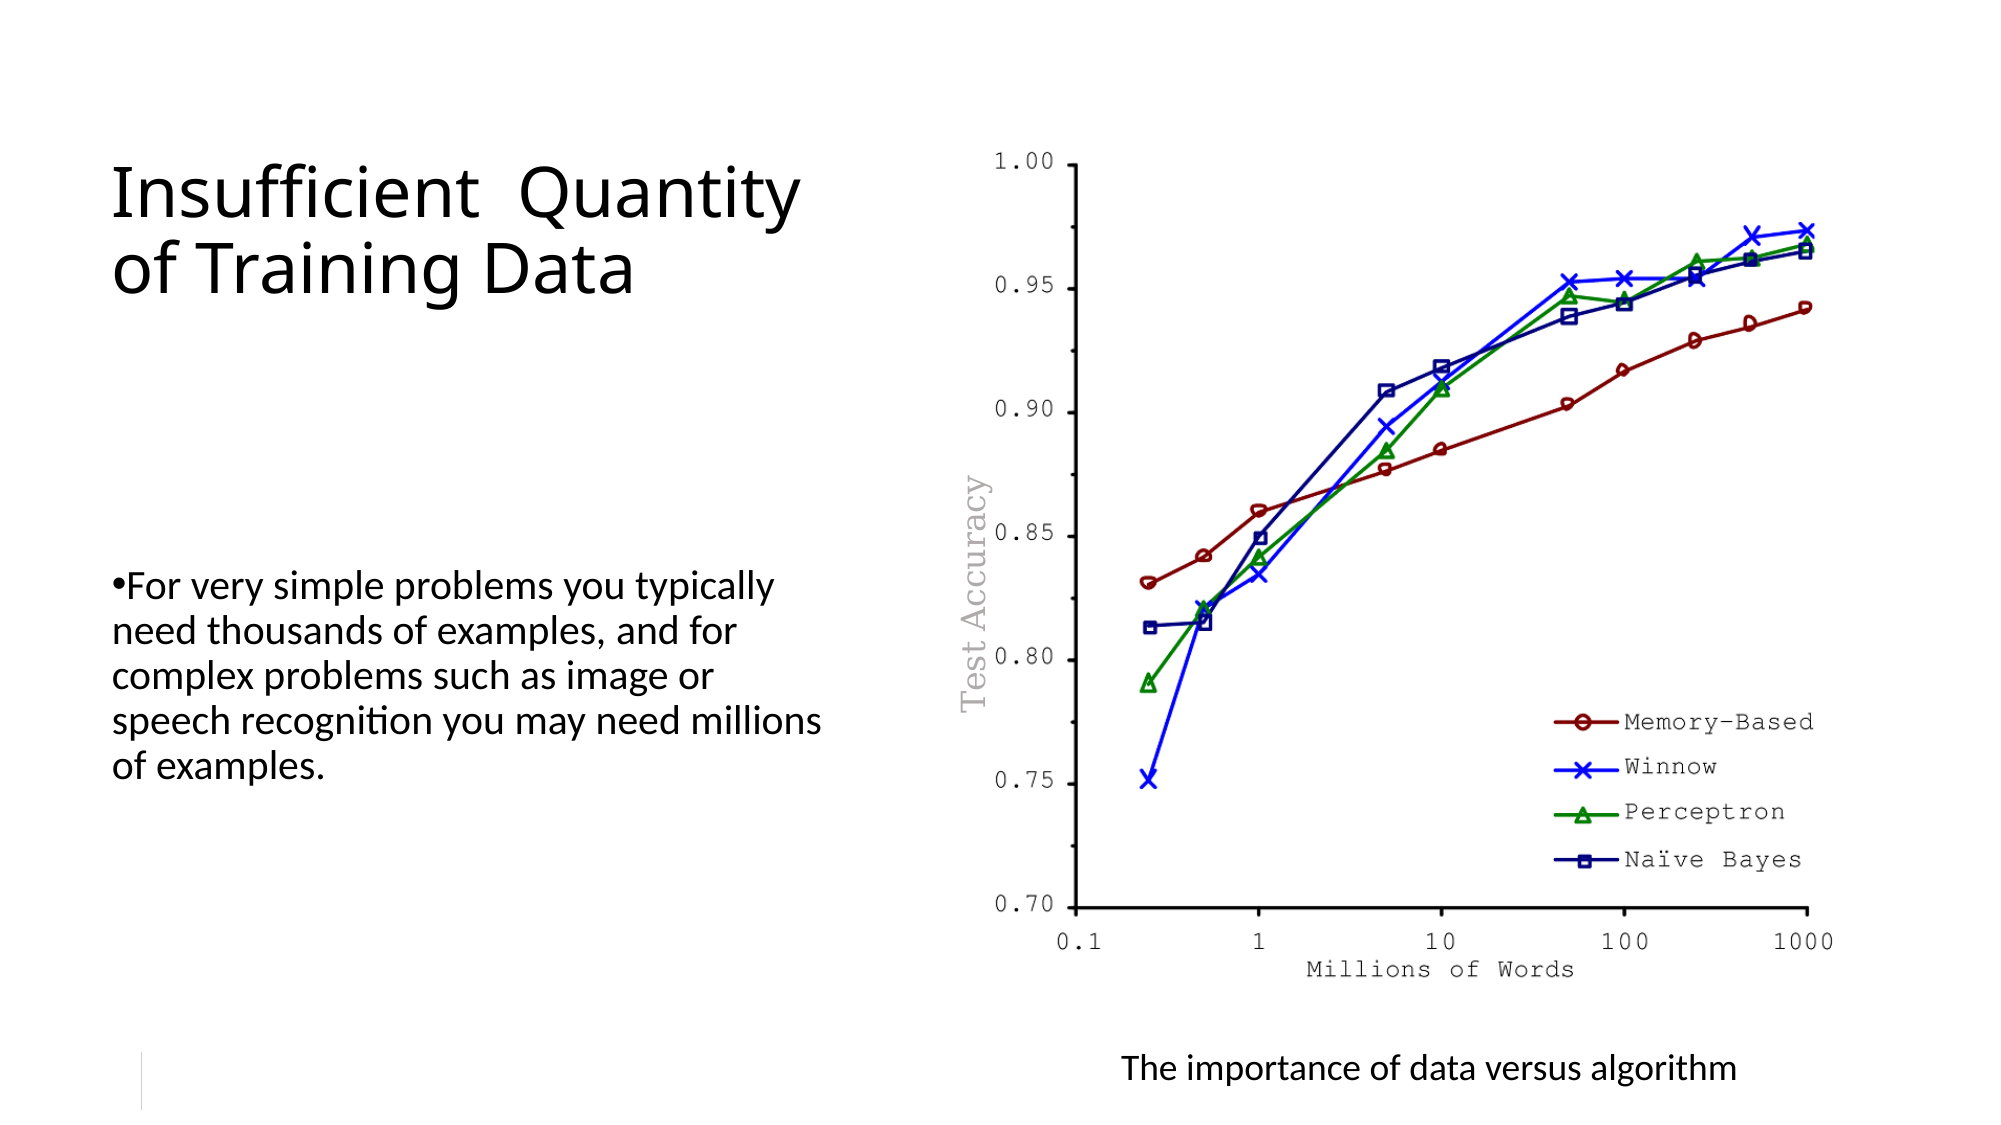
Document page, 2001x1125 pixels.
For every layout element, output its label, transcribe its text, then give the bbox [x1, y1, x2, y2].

picture [989, 131, 1871, 994]
list For very simple problems you typically need thousands of examples, and for complex problems such as image or speech recognition you may need millions of examples. [96, 382, 845, 1036]
title Insufficient Quantity of Training Data [96, 140, 845, 326]
text_box The importance of data versus algorithm [1106, 1035, 1754, 1095]
text_box Test Accuracy [944, 460, 989, 729]
